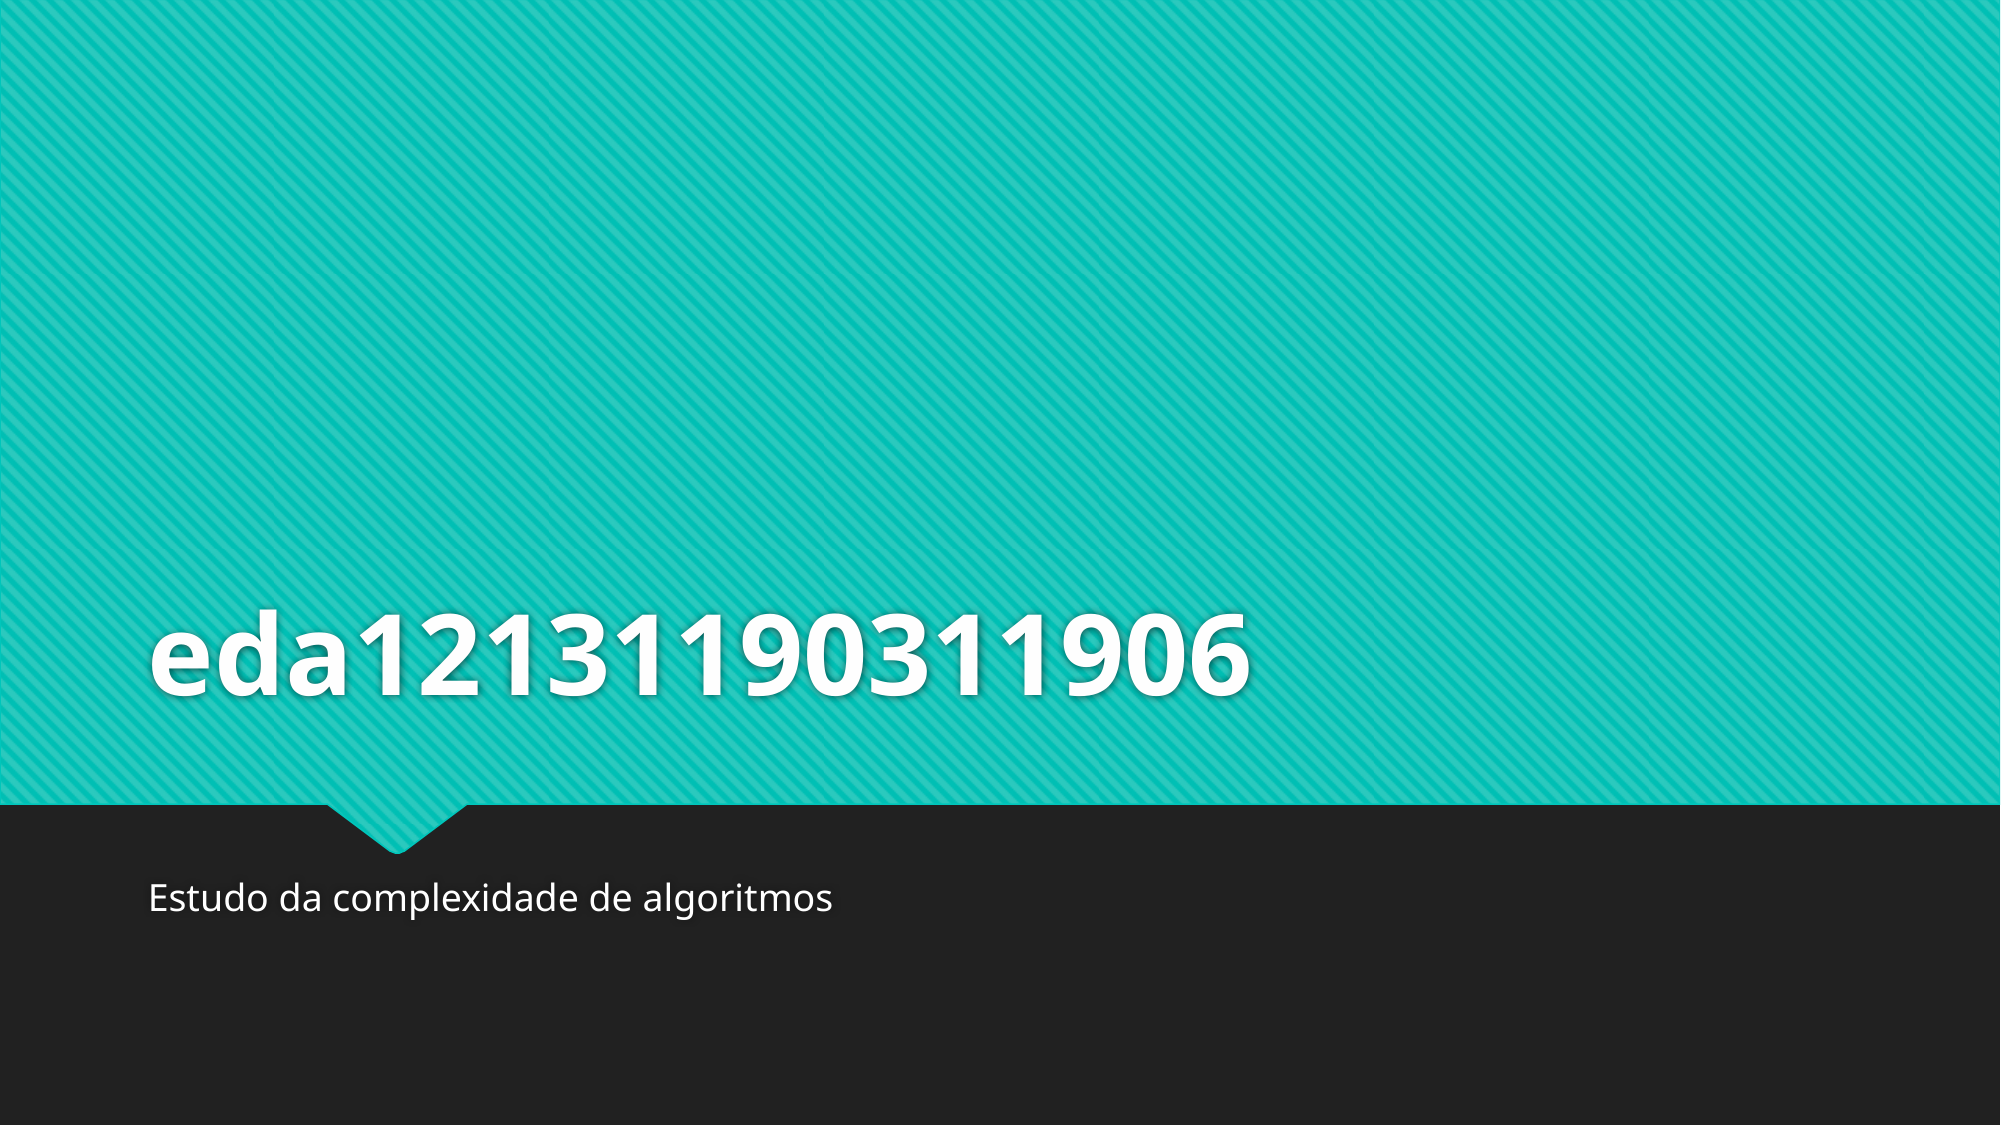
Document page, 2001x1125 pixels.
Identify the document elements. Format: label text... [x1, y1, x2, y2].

subtitle Estudo da complexidade de algoritmos [132, 866, 1868, 938]
title eda12131190311906 [132, 237, 1868, 726]
